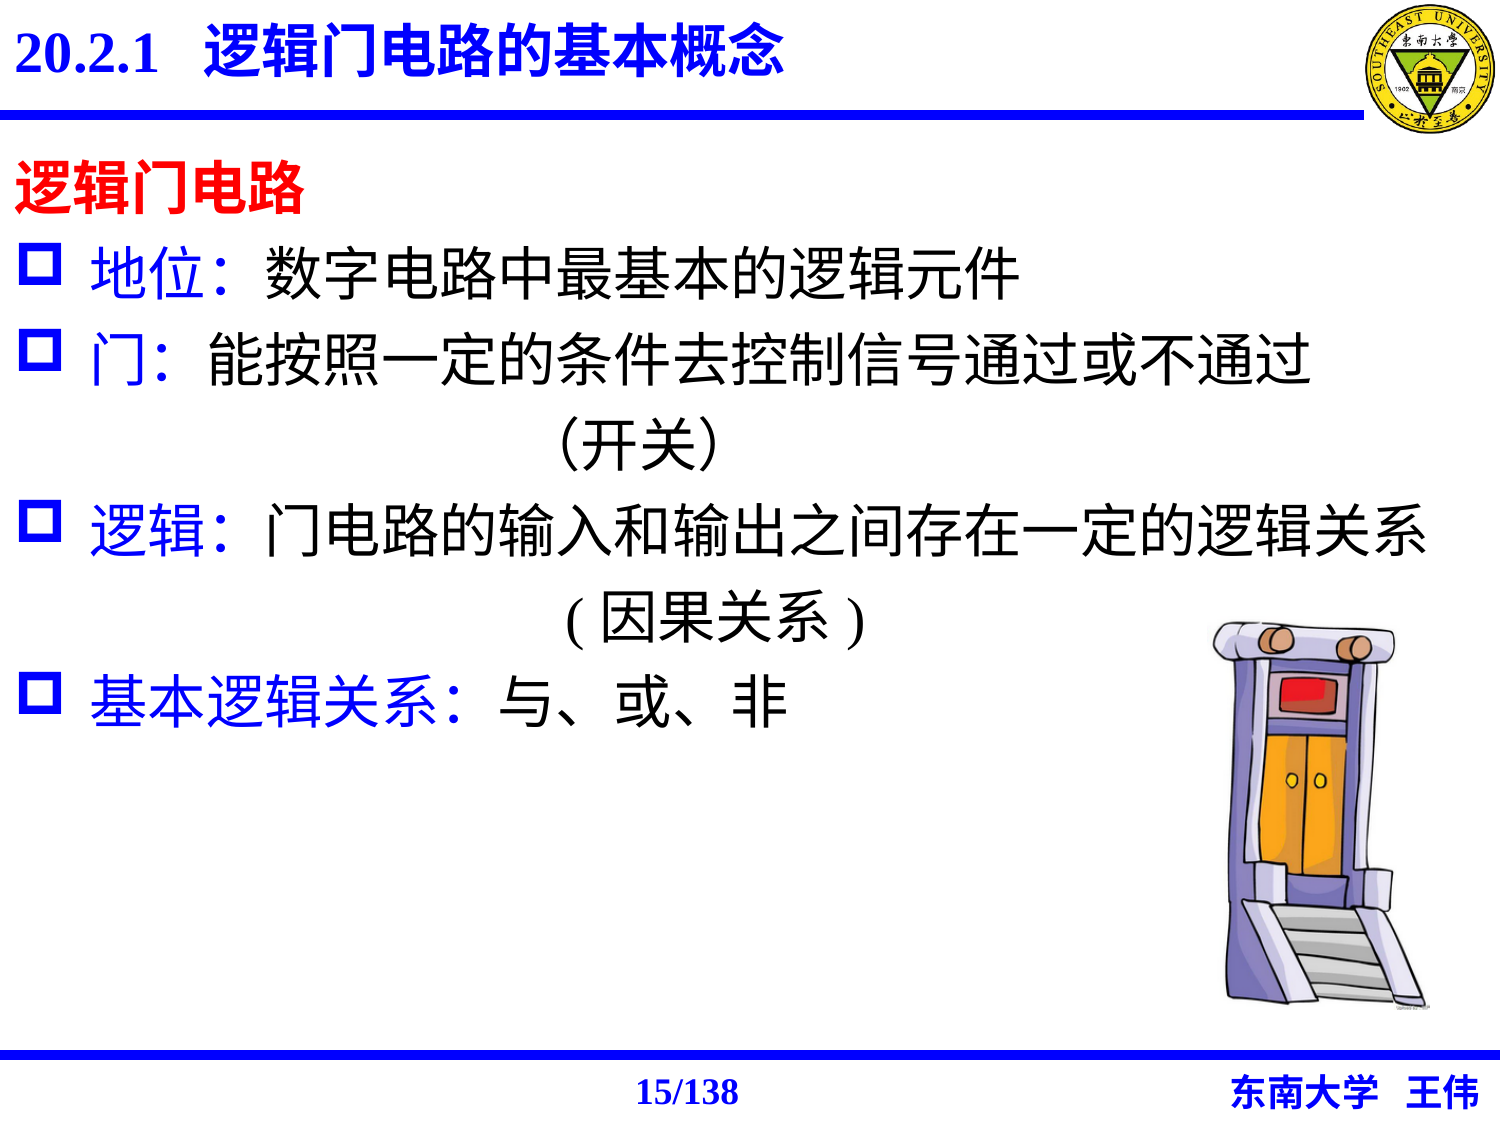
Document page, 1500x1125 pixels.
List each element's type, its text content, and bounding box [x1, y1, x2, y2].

picture [1207, 611, 1430, 1010]
text_box 20.2.1 逻辑门电路的基本概念 [0, 14, 860, 140]
picture [1360, 0, 1500, 138]
text_box 逻辑门电路 地位：数字电路中最基本的逻辑元件 门：能按照一定的条件去控制信号通过或不通过 （开关） 逻辑：门电路的输入和输出之间存在一定的逻辑关系 (因果关系) 基本逻辑关系：与、或、非 [0, 137, 1459, 743]
